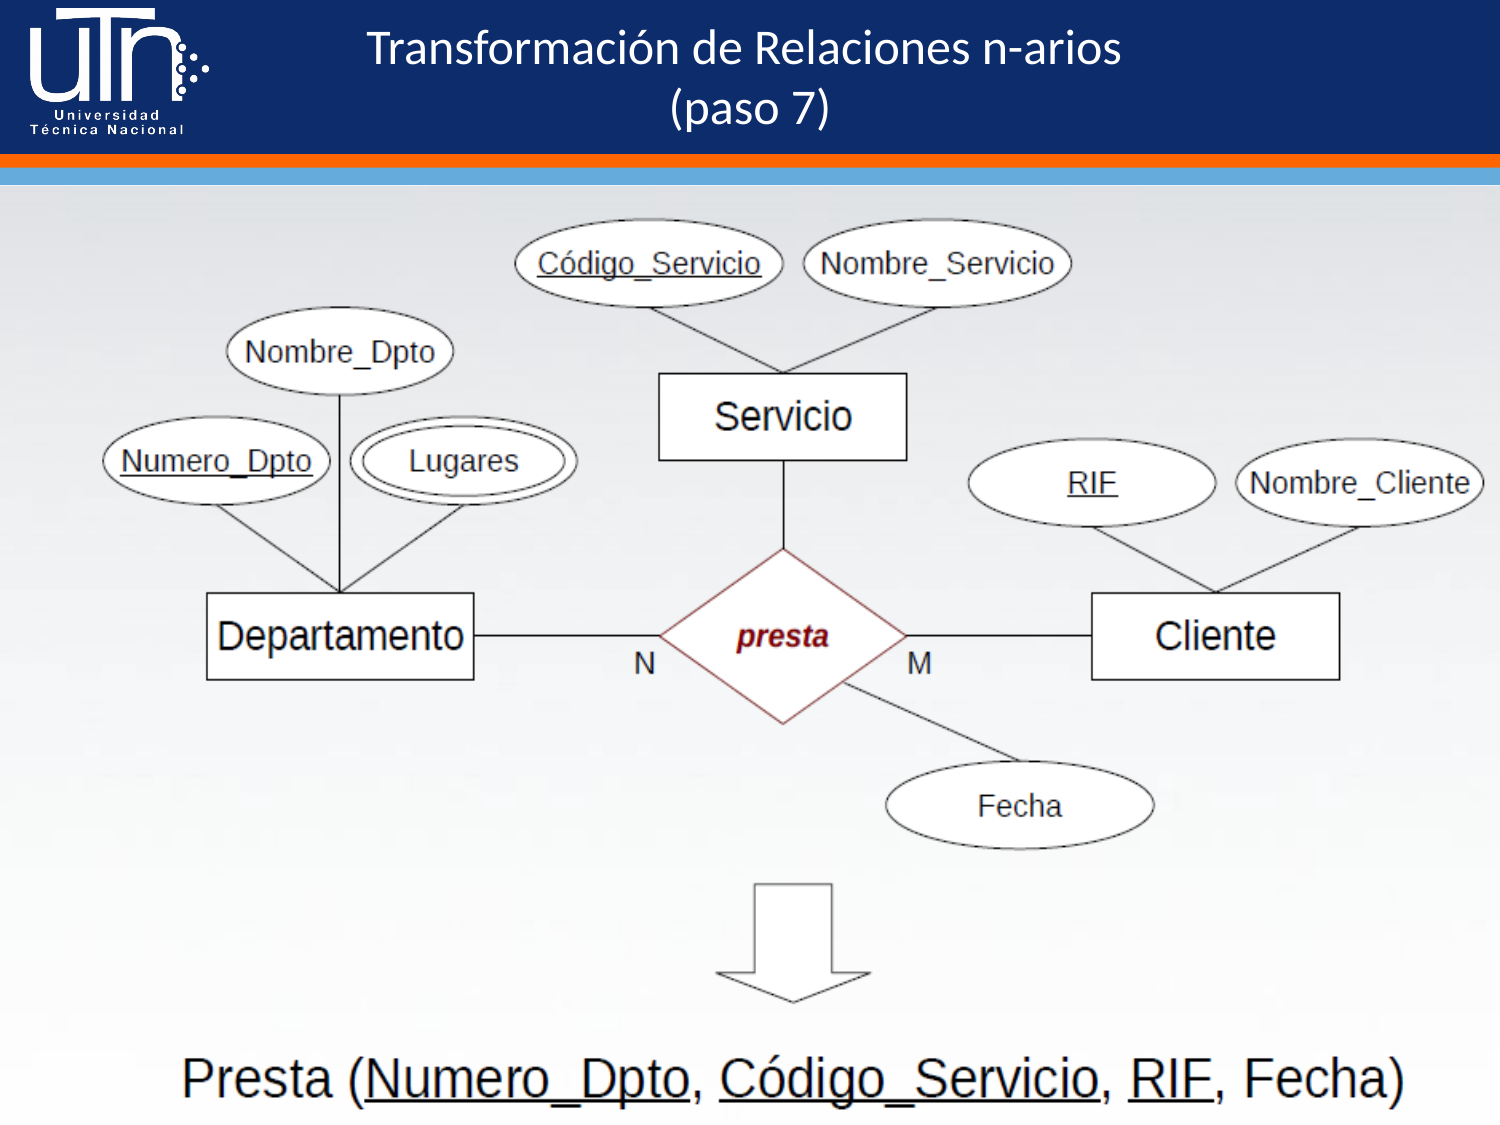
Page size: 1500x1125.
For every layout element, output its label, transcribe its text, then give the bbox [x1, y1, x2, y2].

title Transformación de Relaciones n-arios (paso 7) [0, 0, 1500, 154]
picture [0, 186, 1500, 1125]
